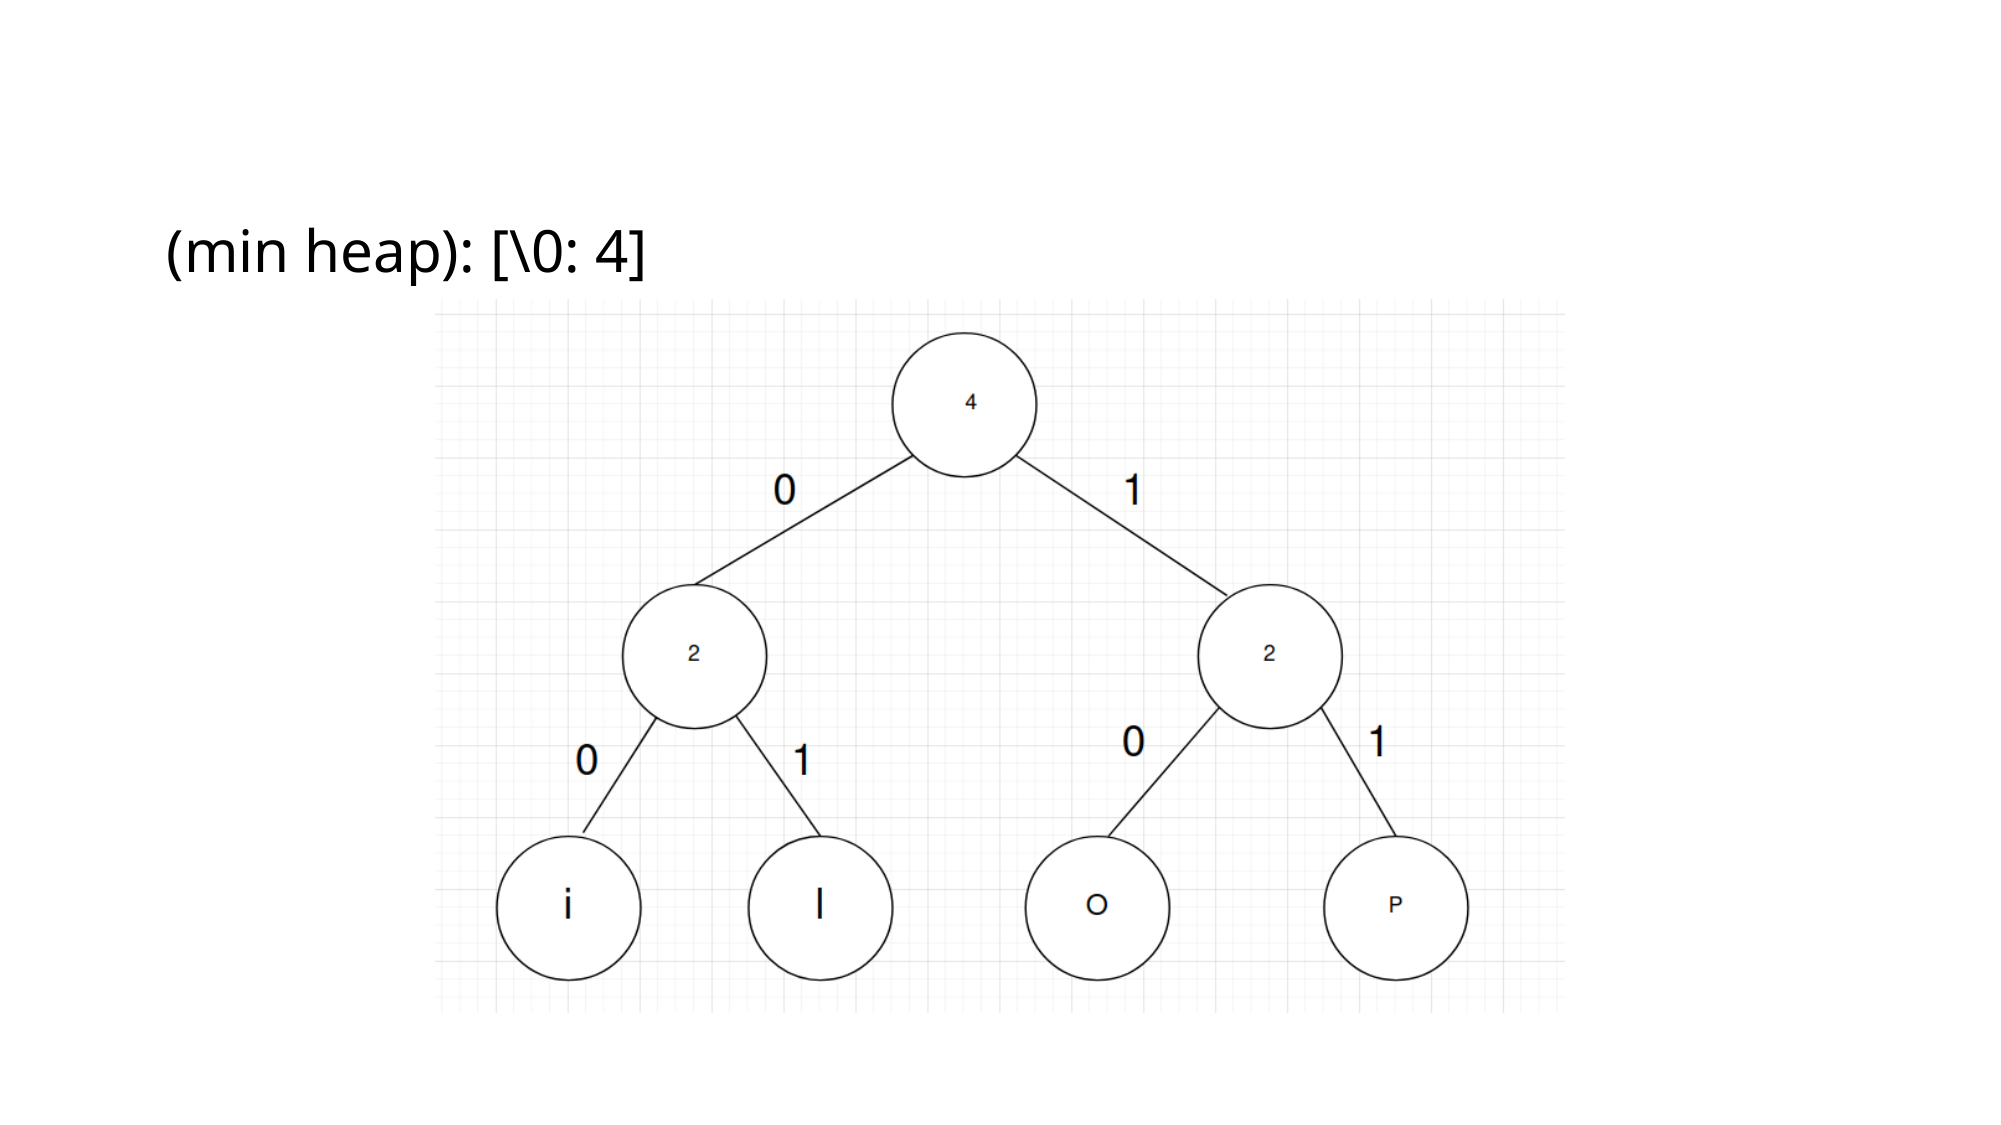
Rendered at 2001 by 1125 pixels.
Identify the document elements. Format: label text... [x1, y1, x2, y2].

picture [435, 299, 1565, 1014]
text_box (min heap): [\0: 4] [151, 206, 886, 290]
